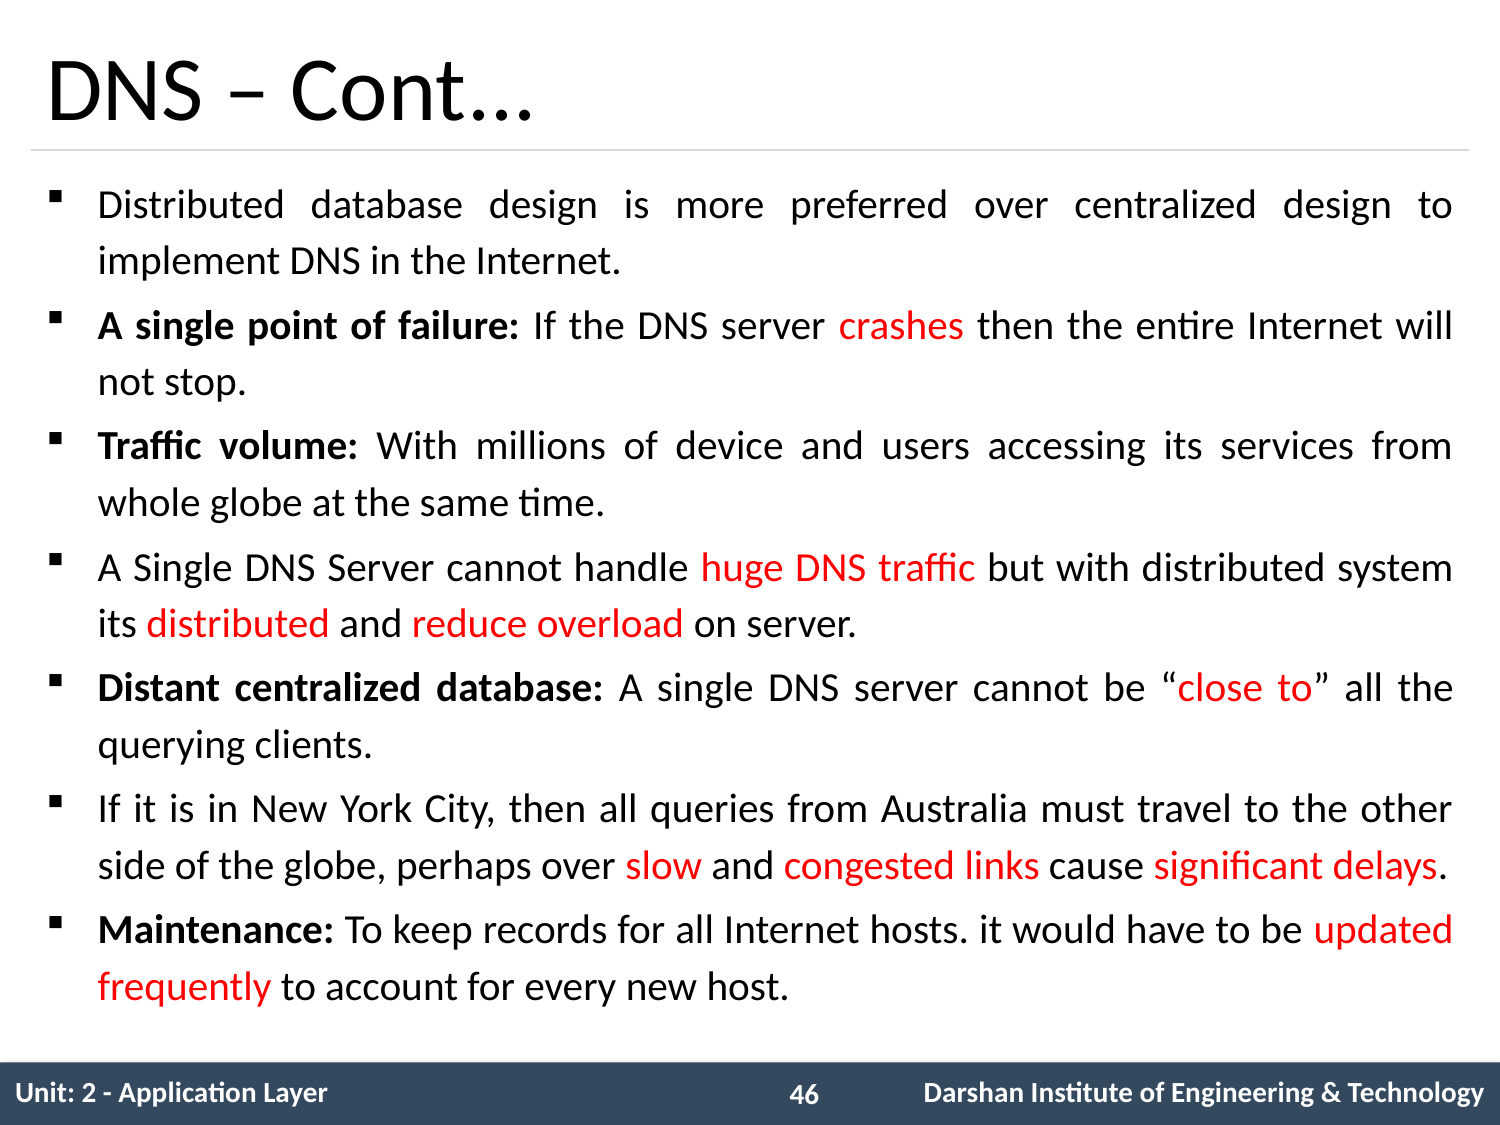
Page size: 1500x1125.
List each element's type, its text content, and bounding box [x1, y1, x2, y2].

text_box [128, 90, 160, 152]
list Distributed database design is more preferred over centralized design to implement DNS in the Internet. A single point of failure: If the DNS server crashes then the entire Internet will not stop. Traffic volume: With millions of device and users accessing its services from whole globe at the same time. A Single DNS Server cannot handle huge DNS traffic but with distributed system its distributed and reduce overload on server. Distant centralized database: A single DNS server cannot be “close to” all the querying clients. If it is in New York City, then all queries from Australia must travel to the other side of the globe, perhaps over slow and congested links cause significant delays. Maintenance: To keep records for all Internet hosts. it would have to be updated frequently to account for every new host. [31, 162, 1469, 1038]
title DNS – Cont... [31, 17, 1469, 150]
